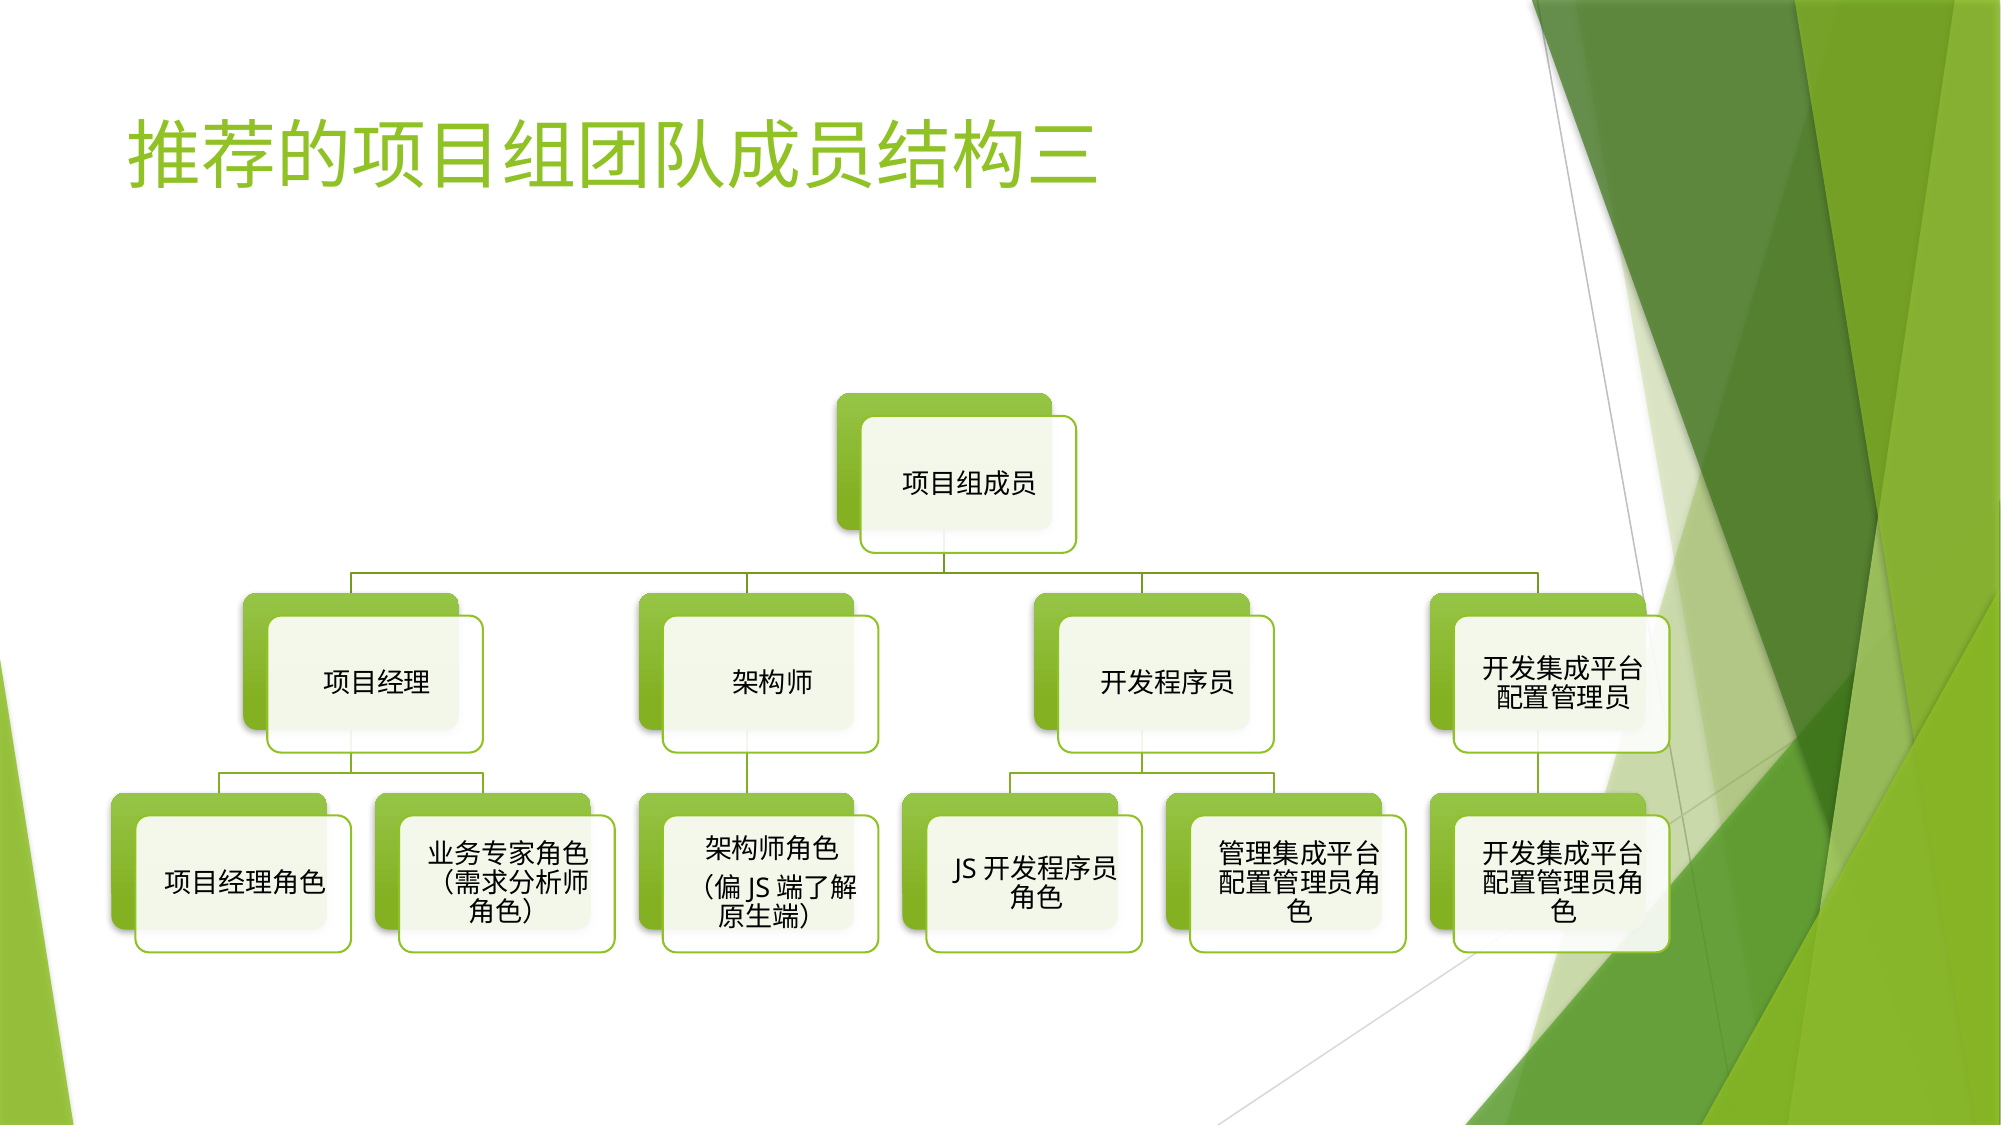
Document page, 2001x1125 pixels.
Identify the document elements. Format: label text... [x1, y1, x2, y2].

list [110, 353, 1671, 992]
title 推荐的项目组团队成员结构三 [111, 99, 1522, 317]
